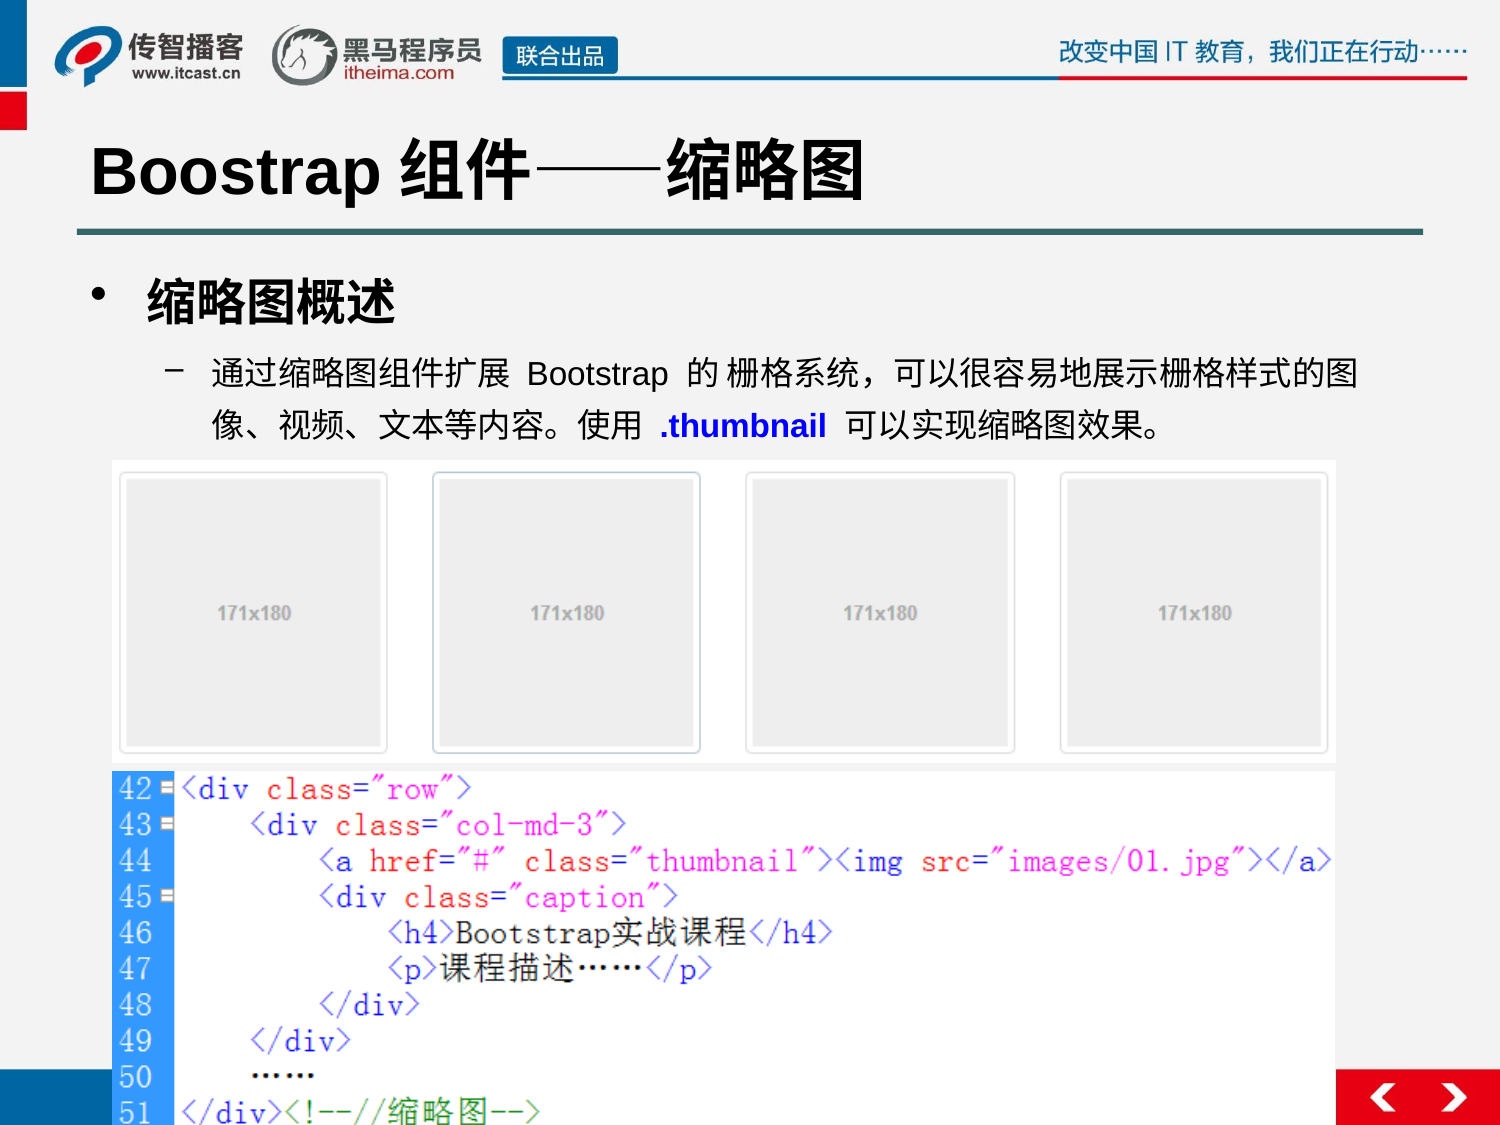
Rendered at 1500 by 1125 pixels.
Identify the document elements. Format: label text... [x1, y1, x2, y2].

title Boostrap组件——缩略图 [75, 104, 1425, 232]
picture [0, 0, 1500, 1125]
list 缩略图概述 通过缩略图组件扩展 Bootstrap 的 栅格系统，可以很容易地展示栅格样式的图像、视频、文本等内容。使用 .thumbnail 可以实现缩略图效果。 [75, 262, 1425, 1005]
